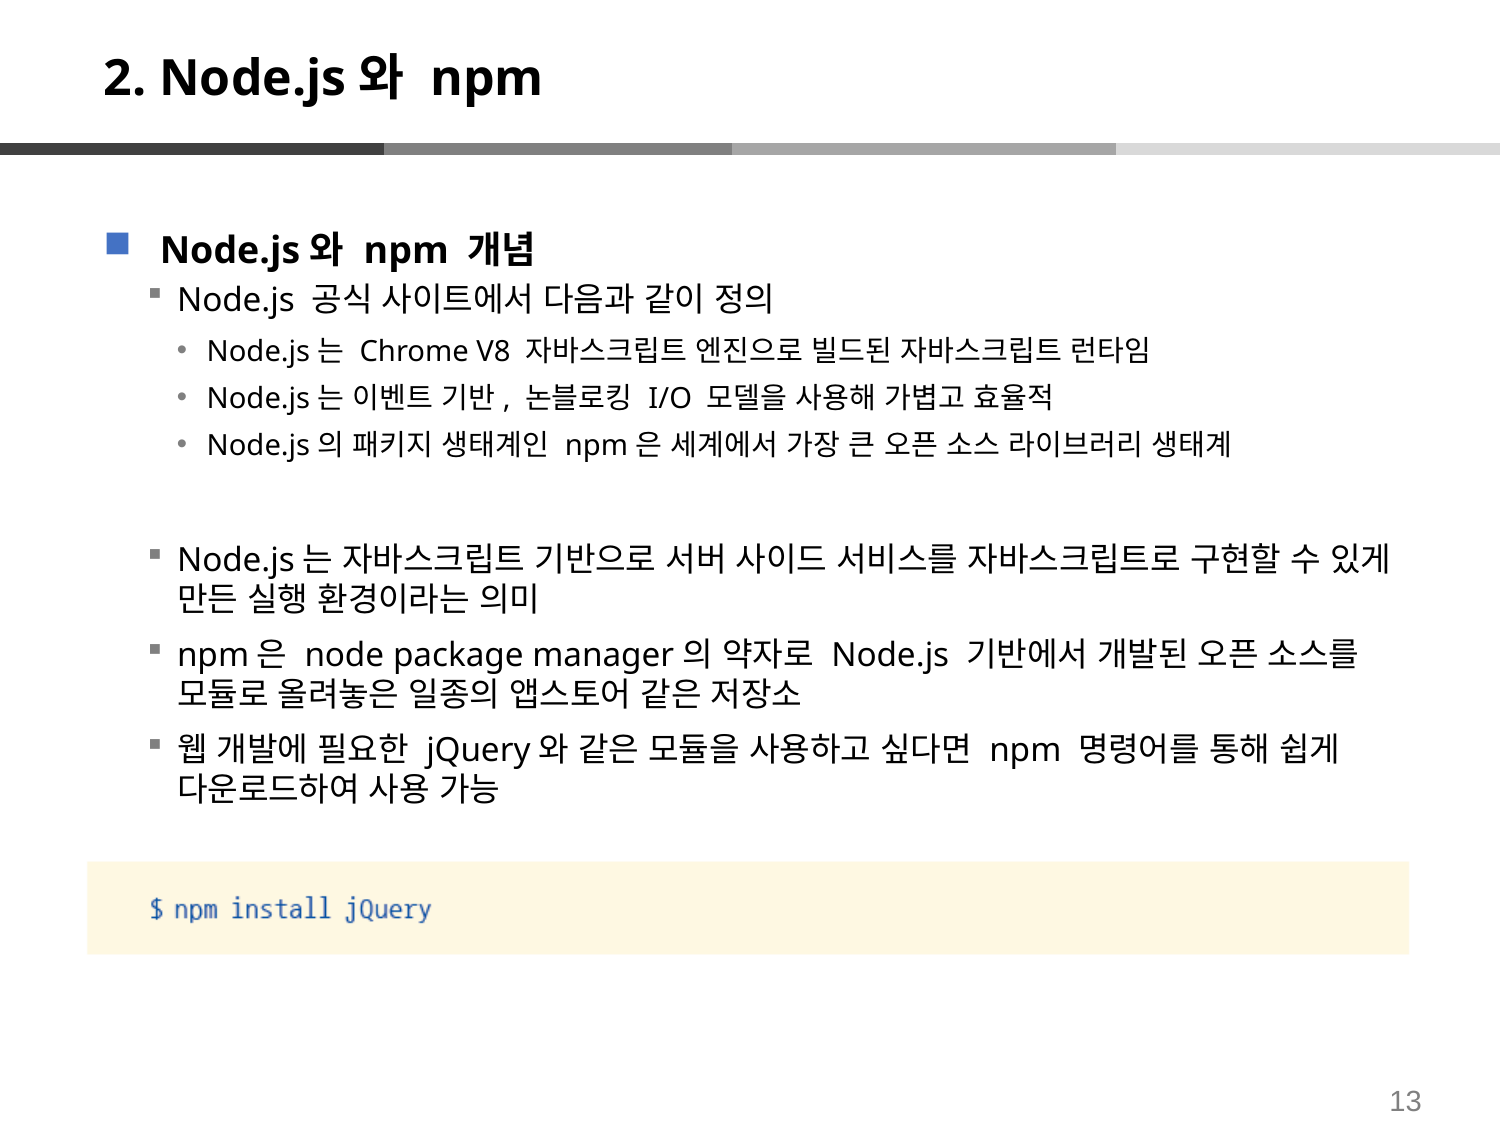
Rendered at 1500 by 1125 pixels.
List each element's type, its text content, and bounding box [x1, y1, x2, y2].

title 2. Node.js와 npm [88, 30, 1211, 121]
picture [74, 843, 1426, 972]
list Node.js와 npm 개념 Node.js 공식 사이트에서 다음과 같이 정의 Node.js는 Chrome V8 자바스크립트 엔진으로 빌드된 자바스크립트 런타임 Node.js는 이벤트 기반, 논블로킹 I/O 모델을 사용해 가볍고 효율적 Node.js의 패키지 생태계인 npm은 세계에서 가장 큰 오픈 소스 라이브러리 생태계 Node.js는 자바스크립트 기반으로 서버 사이드 서비스를 자바스크립트로 구현할 수 있게 만든 실행 환경이라는 의미 npm은 node package manager의 약자로 Node.js 기반에서 개발된 오픈 소스를 모듈로 올려놓은 일종의 앱스토어 같은 저장소 웹 개발에 필요한 jQuery와 같은 모듈을 사용하고 싶다면 npm 명령어를 통해 쉽게 다운로드하여 사용 가능 [88, 196, 1436, 1083]
